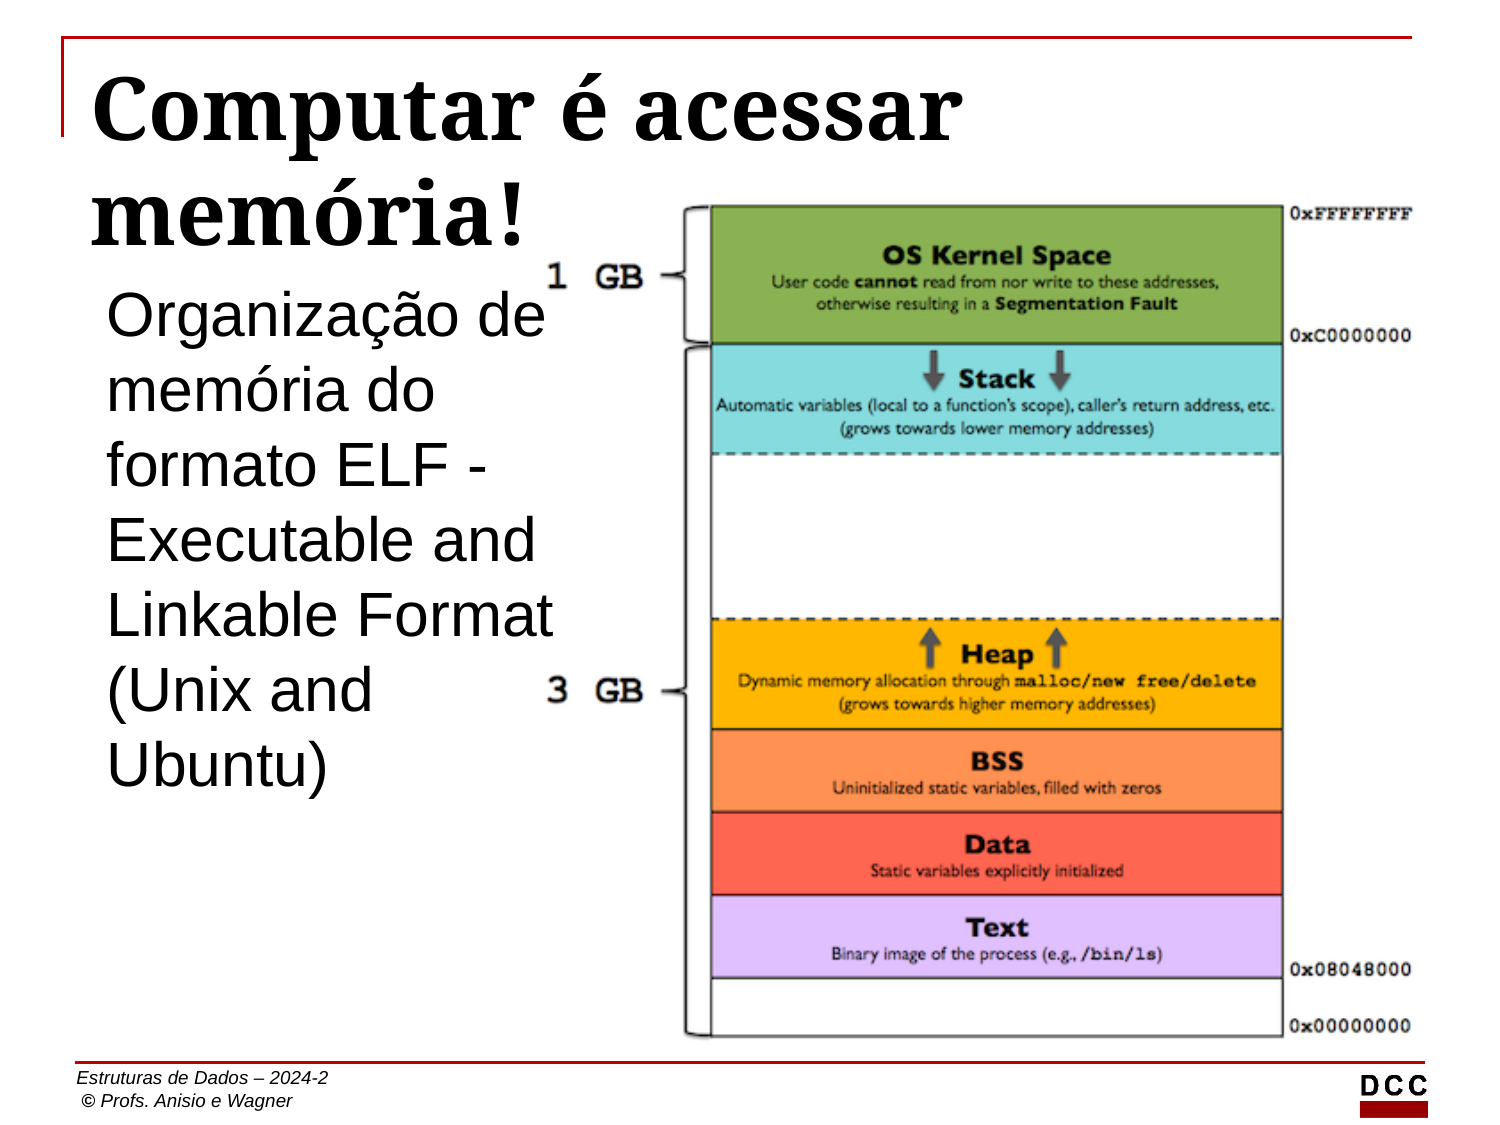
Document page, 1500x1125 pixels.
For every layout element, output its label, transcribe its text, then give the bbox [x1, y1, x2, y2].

picture [534, 195, 1426, 1043]
text_box Organização de memória do formato ELF - Executable and Linkable Format (Unix and Ubuntu) [91, 259, 529, 966]
picture [1355, 1065, 1433, 1124]
title Computar é acessar memória! [75, 45, 1425, 188]
